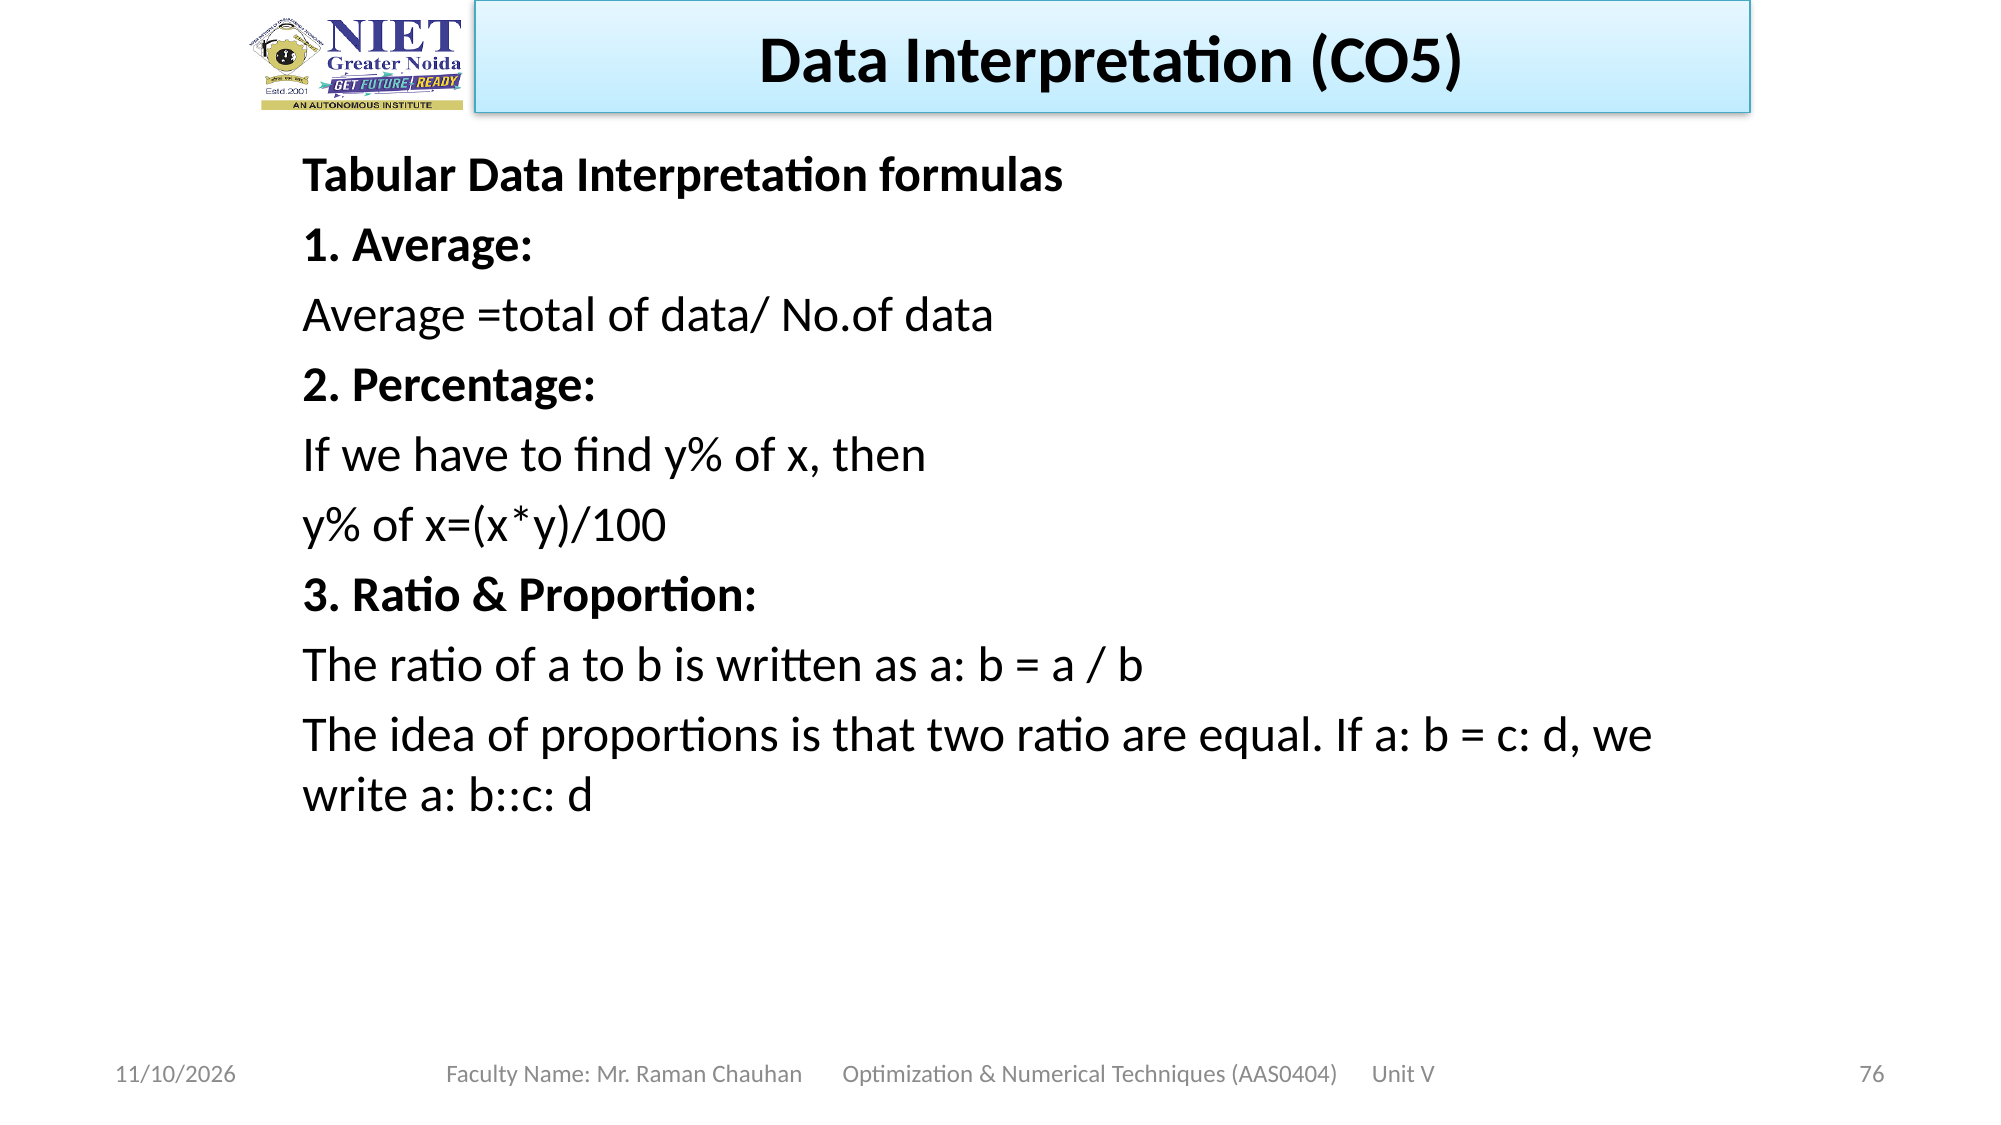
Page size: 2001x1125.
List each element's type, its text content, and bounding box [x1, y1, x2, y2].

picture [249, 18, 463, 110]
text_box Data Interpretation (CO5) [474, 0, 1751, 113]
footer Faculty Name: Mr. Raman Chauhan Optimization & Numerical Techniques (AAS0404) Unit V [396, 1042, 1433, 1103]
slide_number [99, 1042, 396, 1103]
slide_number 76 [1433, 1042, 1900, 1103]
list Tabular Data Interpretation formulas 1. Average: Average =total of data/ No.of data 2. Percentage: If we have to find y% of x, then y% of x=(x*y)/100 3. Ratio & Proportion: The ratio of a to b is written as a: b = a / b The idea of proportions is that two ratio are equal. If a: b = c: d, we write a: b::c: d [287, 134, 1700, 1025]
